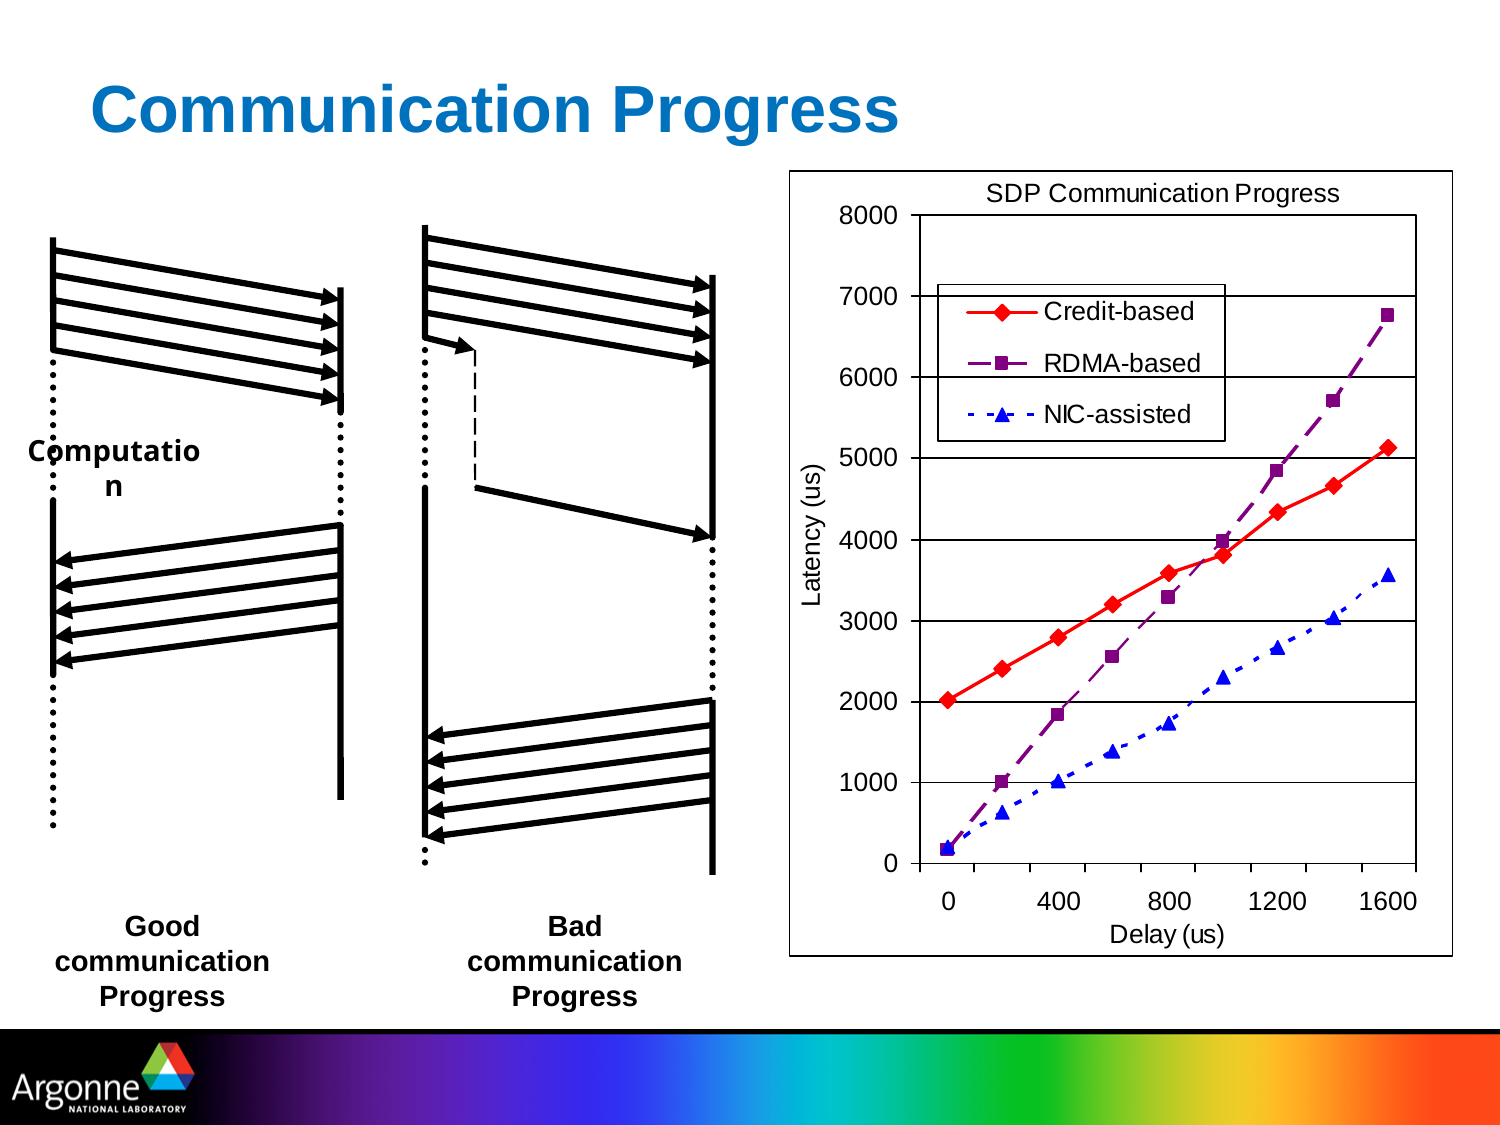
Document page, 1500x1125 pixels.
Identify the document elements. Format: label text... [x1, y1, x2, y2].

text_box [53, 599, 341, 643]
title Communication Progress [75, 24, 1425, 188]
text_box Bad communication Progress [450, 899, 700, 1020]
text_box [424, 287, 712, 342]
text_box [424, 749, 713, 793]
text_box [474, 487, 712, 542]
text_box [424, 237, 712, 292]
text_box [53, 574, 341, 618]
text_box [424, 337, 474, 353]
text_box [53, 549, 341, 593]
text_box [424, 312, 712, 367]
text_box [53, 324, 340, 379]
text_box [53, 299, 340, 354]
picture [0, 1029, 1500, 1125]
text_box [424, 724, 713, 768]
text_box Computation [24, 424, 203, 510]
text_box [53, 624, 341, 668]
text_box [53, 350, 340, 404]
text_box [53, 249, 340, 304]
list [780, 162, 1463, 965]
text_box [424, 262, 712, 317]
text_box [424, 774, 713, 818]
text_box [53, 524, 341, 568]
text_box [424, 799, 713, 843]
text_box Good communication Progress [37, 899, 288, 1020]
text_box [53, 274, 340, 329]
text_box [424, 699, 713, 743]
